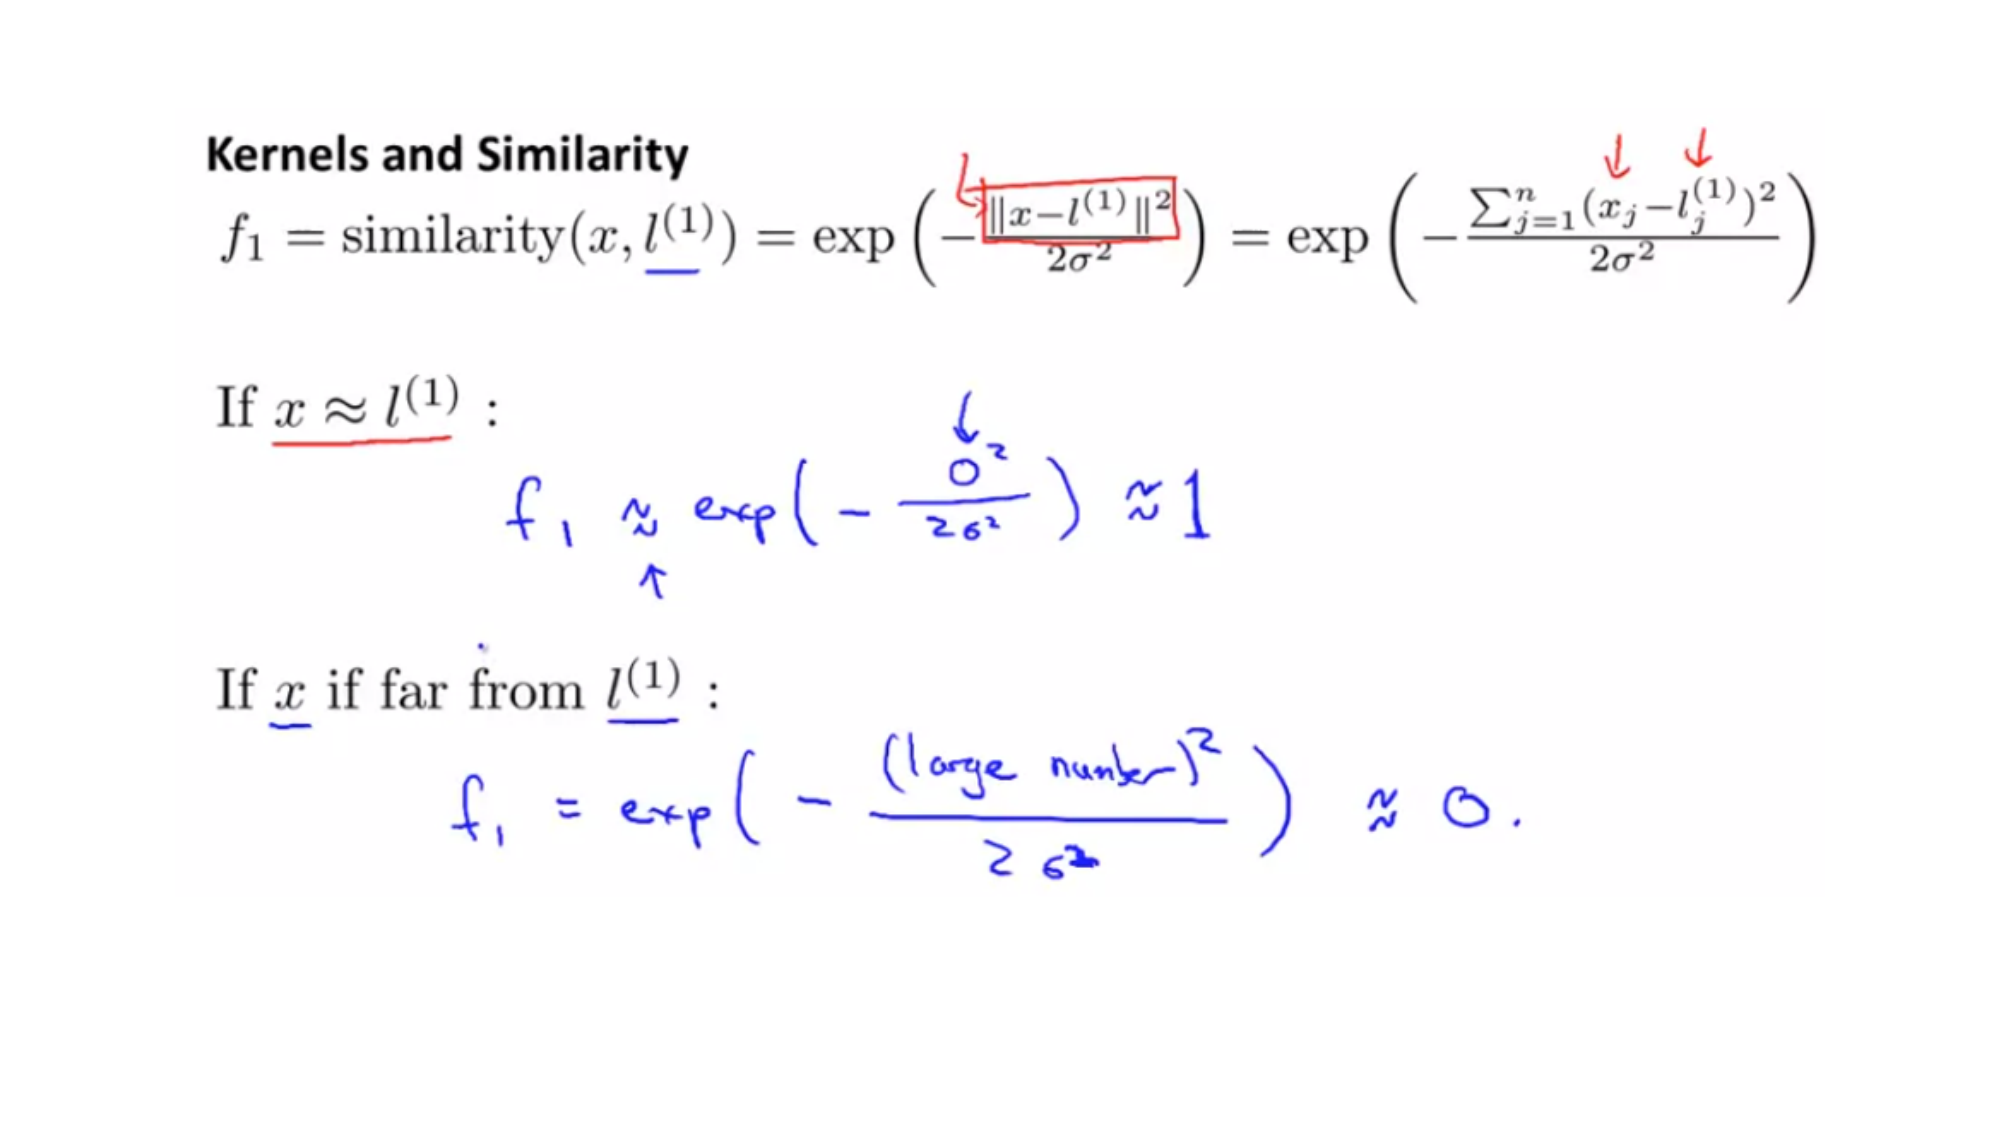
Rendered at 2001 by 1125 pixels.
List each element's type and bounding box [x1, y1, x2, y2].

list [175, 108, 1825, 897]
